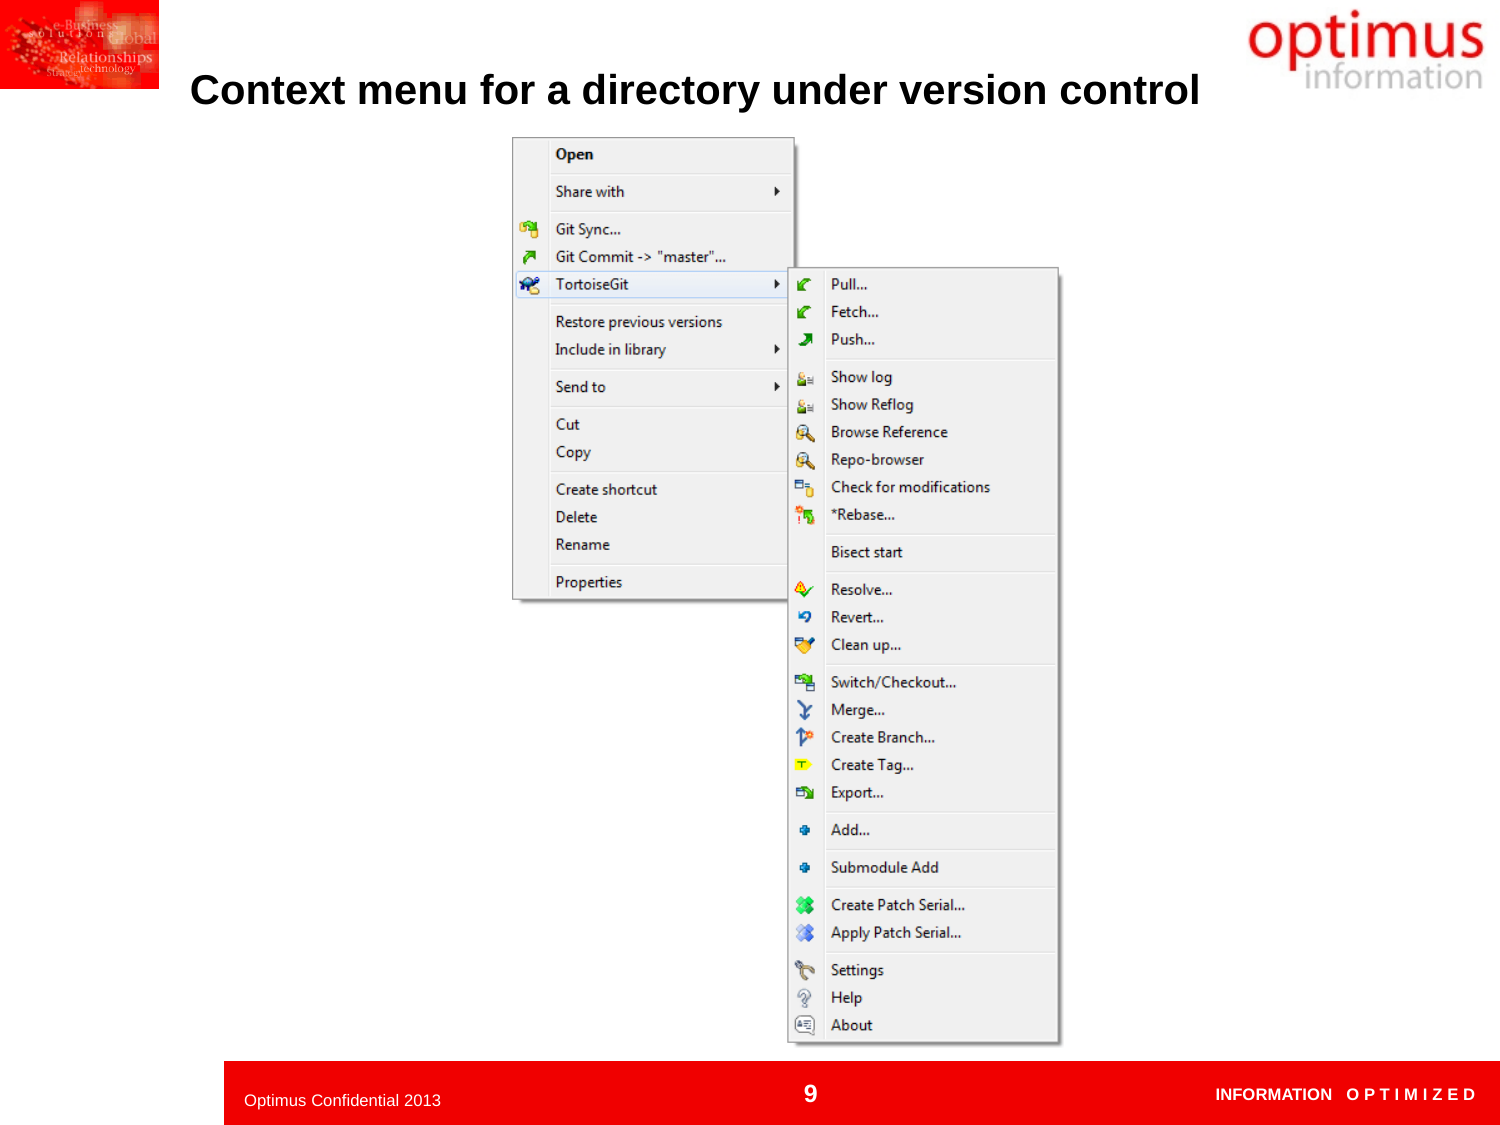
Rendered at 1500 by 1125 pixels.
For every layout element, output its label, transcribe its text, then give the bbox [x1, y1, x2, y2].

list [512, 137, 1064, 1048]
picture [1246, 7, 1500, 109]
picture [0, 0, 159, 89]
title Context menu for a directory under version control [174, 37, 1238, 138]
